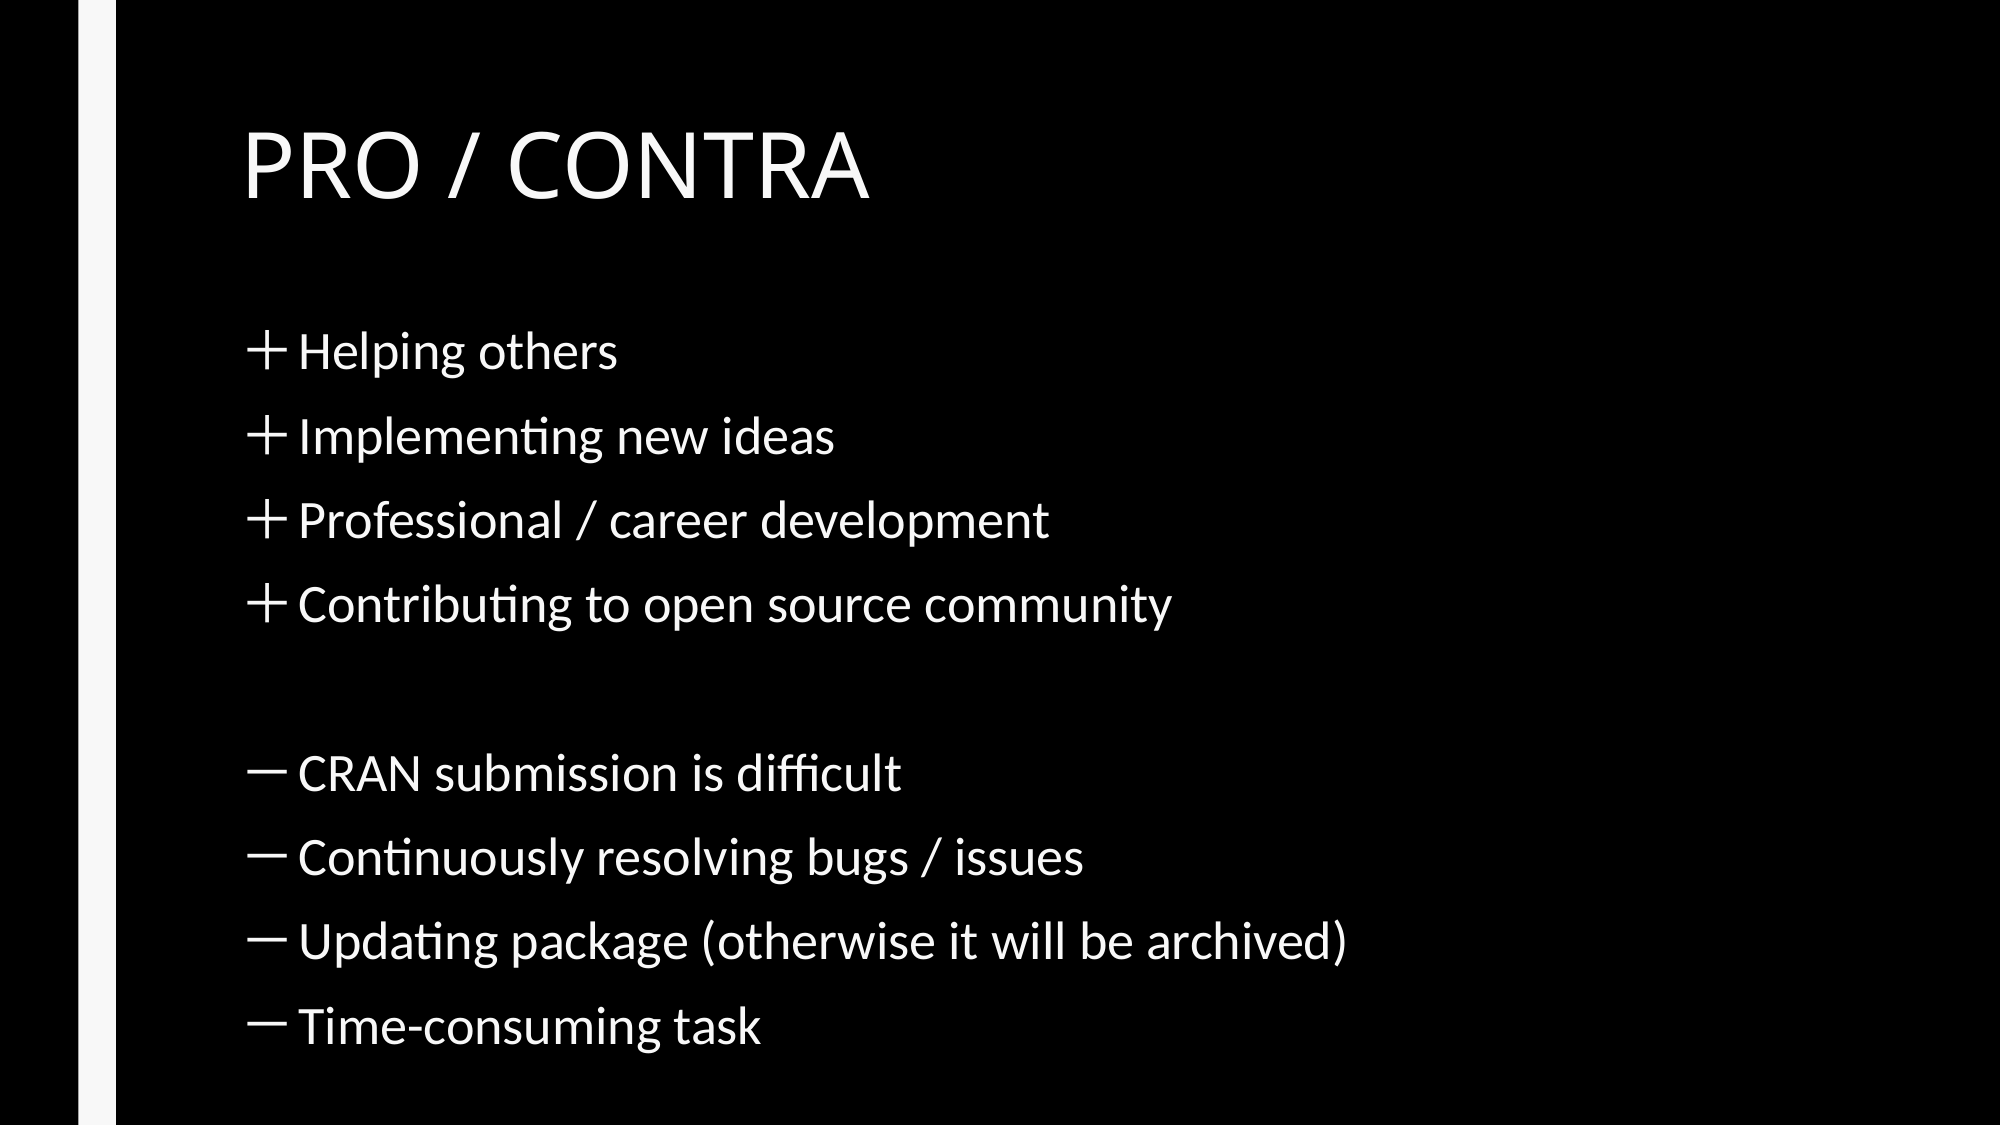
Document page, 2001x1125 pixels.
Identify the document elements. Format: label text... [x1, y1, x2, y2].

list Helping others Implementing new ideas Professional / career development Contributing to open source community CRAN submission is difficult Continuously resolving bugs / issues Updating package (otherwise it will be archived) Time-consuming task [225, 313, 1839, 1069]
title PRO / CONTRA [225, 112, 1800, 313]
